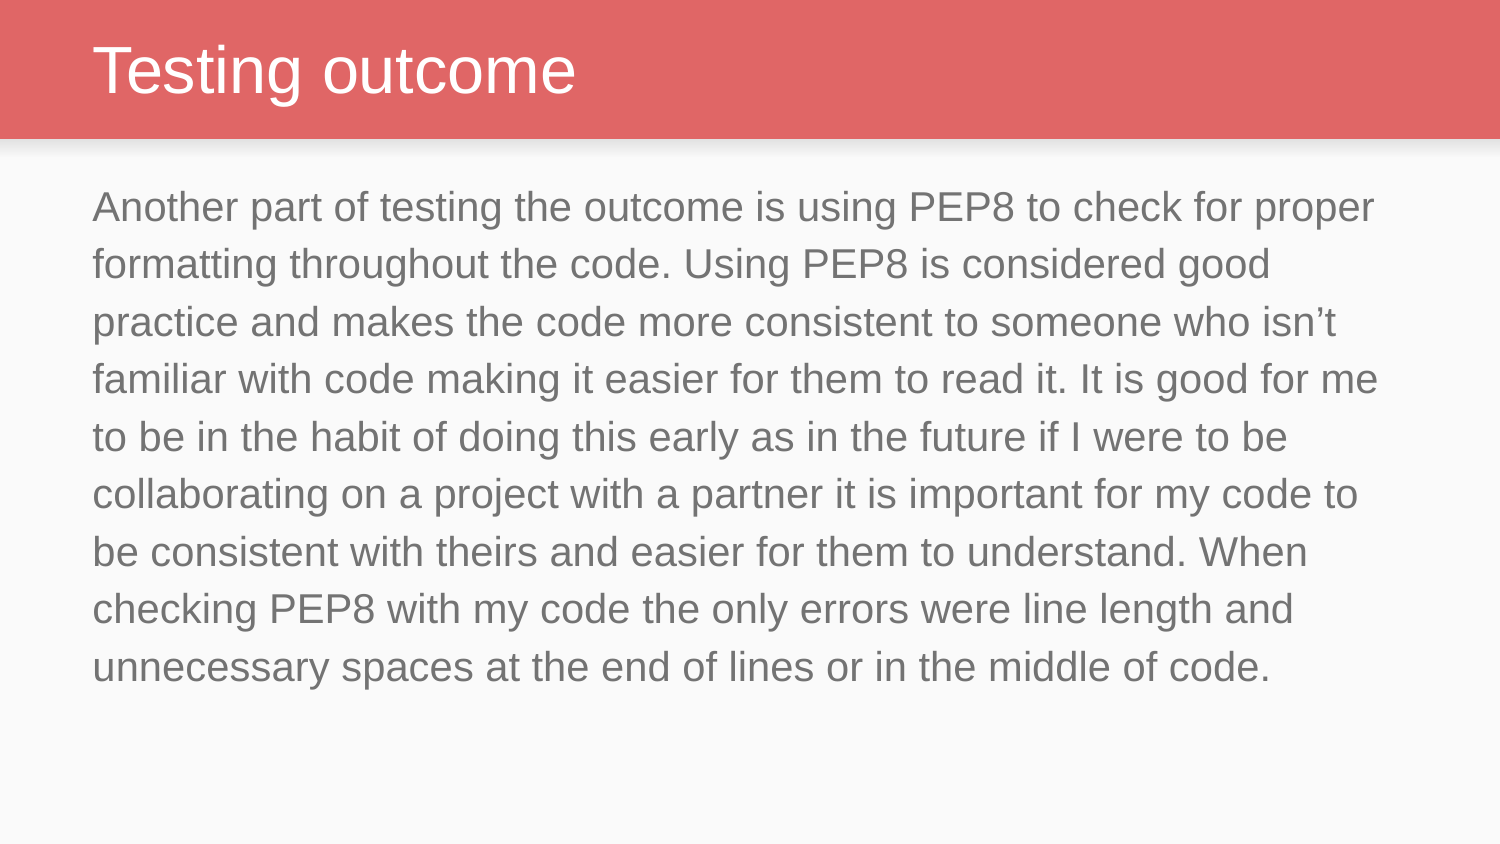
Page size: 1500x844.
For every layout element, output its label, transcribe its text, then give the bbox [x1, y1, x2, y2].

list Another part of testing the outcome is using PEP8 to check for proper formatting throughout the code. Using PEP8 is considered good practice and makes the code more consistent to someone who isn’t familiar with code making it easier for them to read it. It is good for me to be in the habit of doing this early as in the future if I were to be collaborating on a project with a partner it is important for my code to be consistent with theirs and easier for them to understand. When checking PEP8 with my code the only errors were line length and unnecessary spaces at the end of lines or in the middle of code. [77, 156, 1427, 760]
title Testing outcome [77, 0, 1427, 123]
